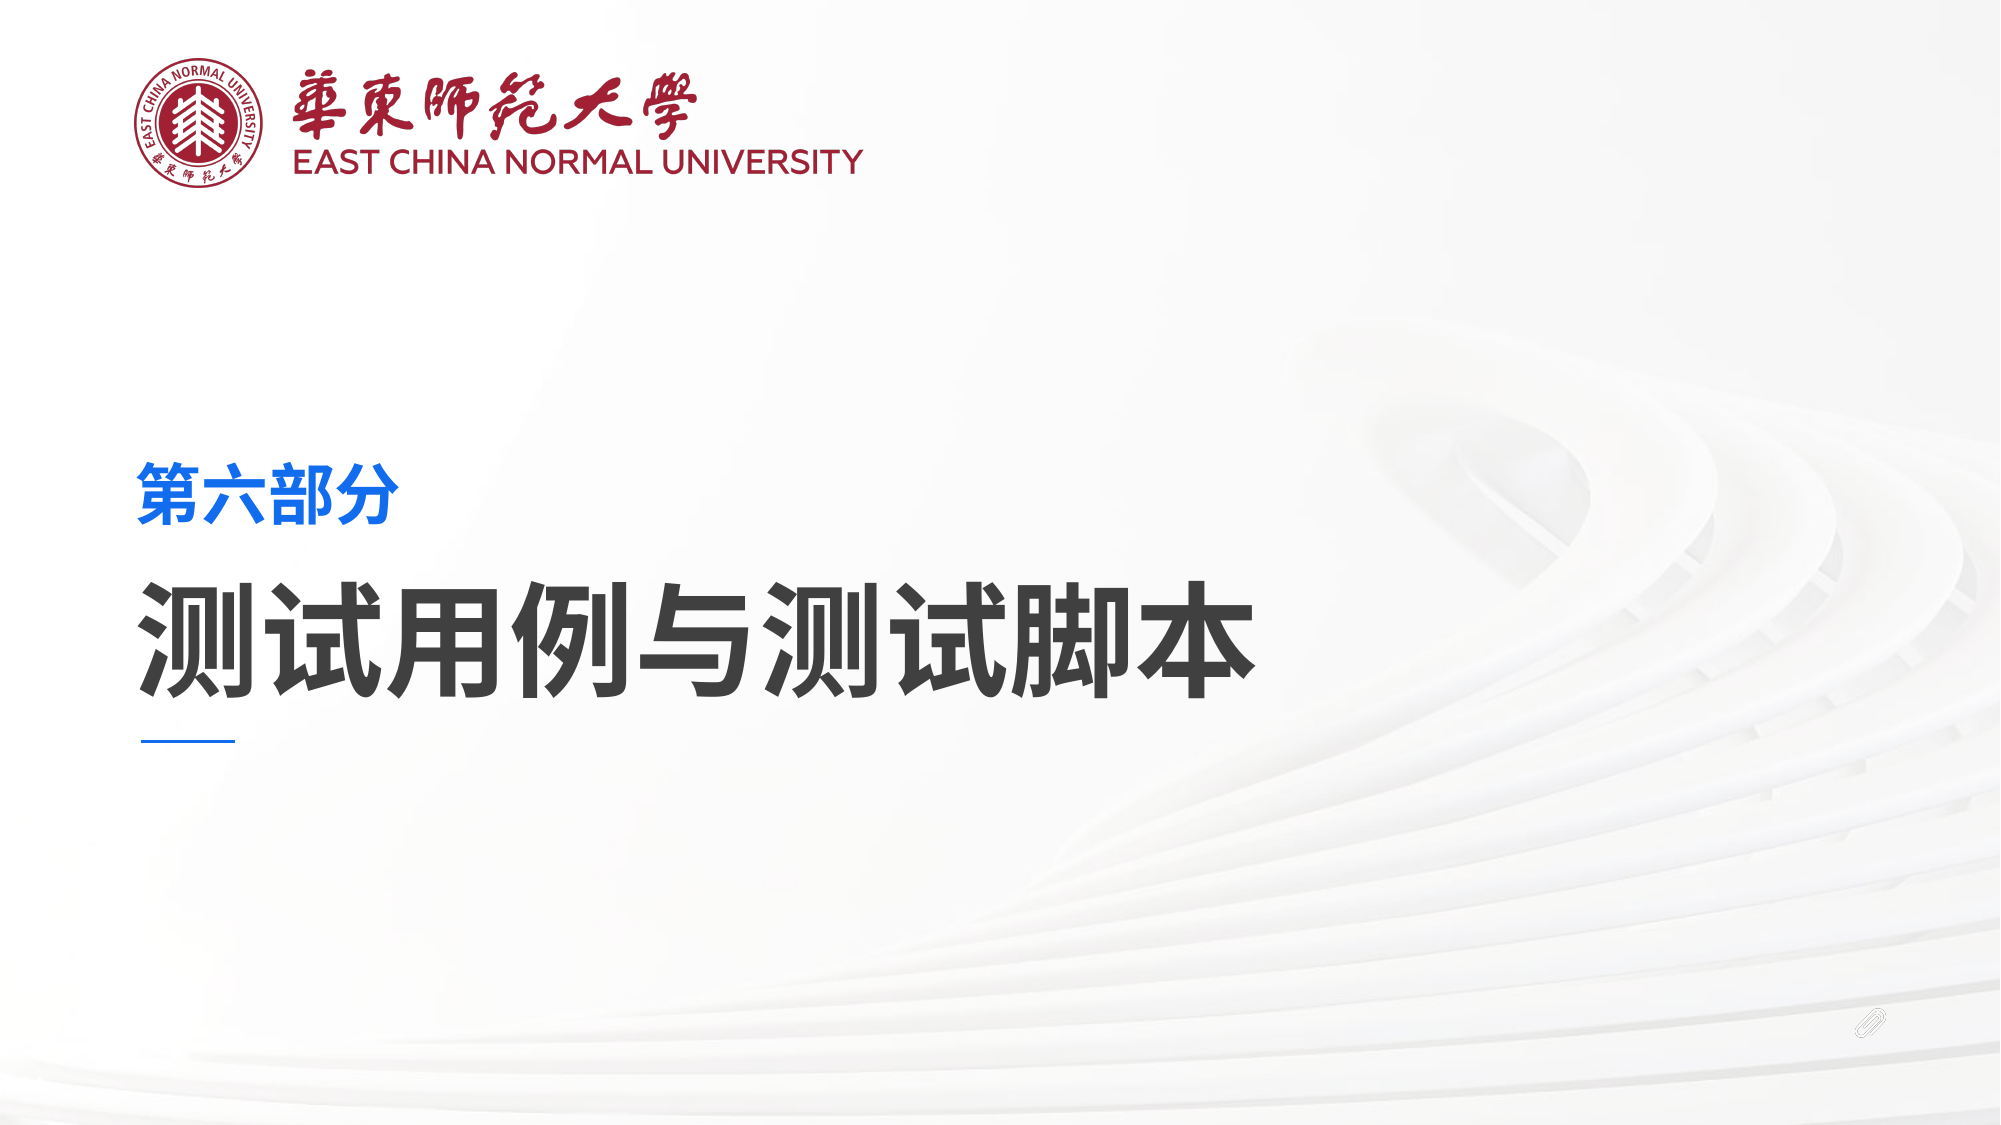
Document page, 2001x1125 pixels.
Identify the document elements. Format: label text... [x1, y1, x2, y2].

picture [1855, 1007, 1886, 1039]
picture [134, 58, 864, 188]
list 第六部分 [134, 447, 1172, 533]
title 测试用例与测试脚本 [134, 562, 1385, 821]
